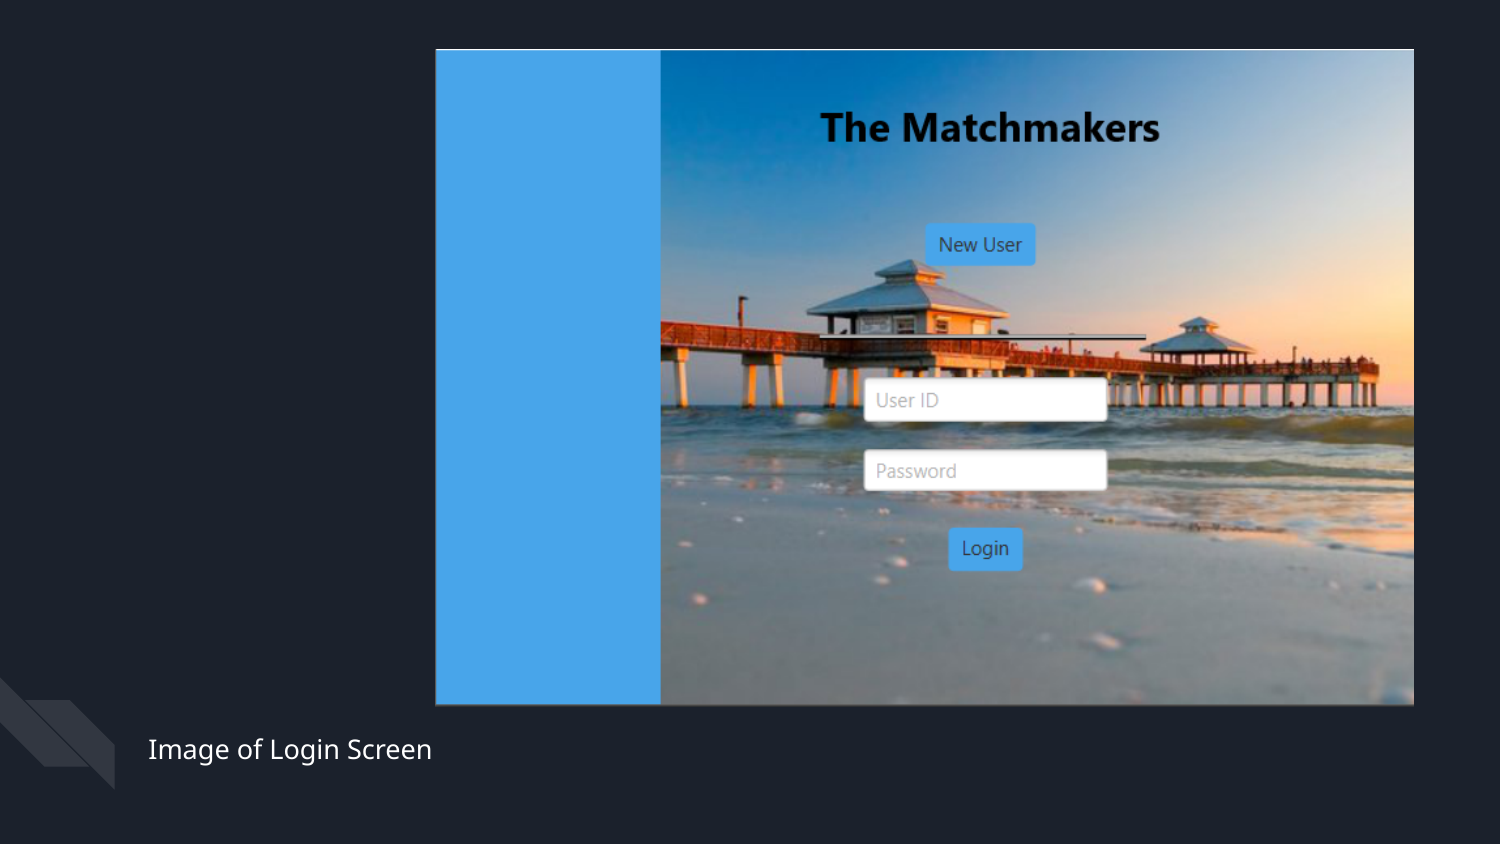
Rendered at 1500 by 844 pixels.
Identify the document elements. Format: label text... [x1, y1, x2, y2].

picture [434, 49, 1414, 707]
list Image of Login Screen [133, 706, 1272, 793]
